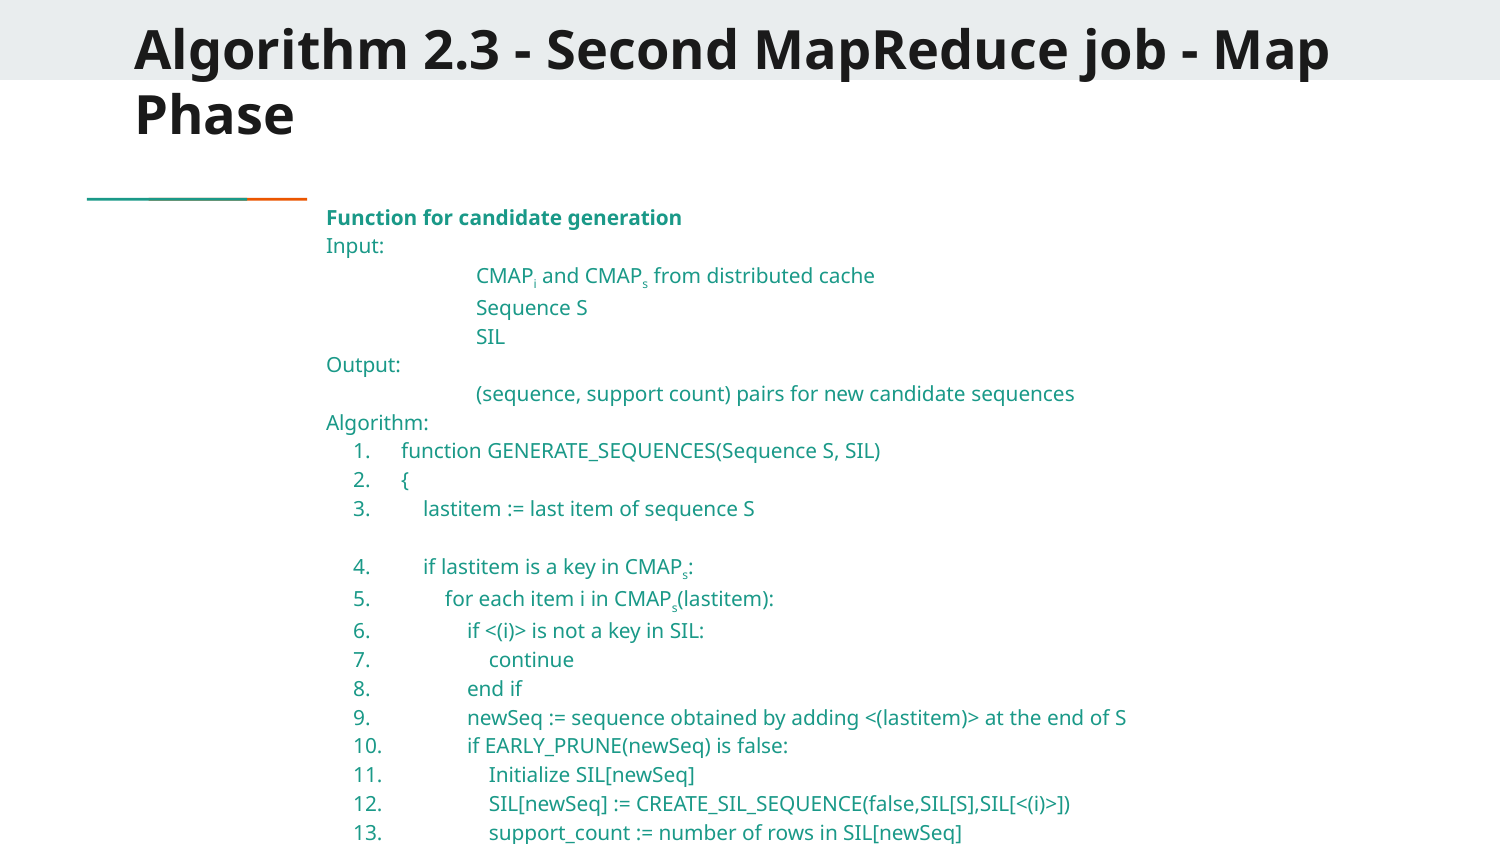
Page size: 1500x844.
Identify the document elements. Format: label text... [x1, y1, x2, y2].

title Algorithm 2.3 - Second MapReduce job - Map Phase [119, 0, 1381, 88]
list Function for candidate generation Input: CMAPi and CMAPs from distributed cache Sequence S SIL Output: (sequence, support count) pairs for new candidate sequences Algorithm: function GENERATE_SEQUENCES(Sequence S, SIL) { lastitem := last item of sequence S if lastitem is a key in CMAPs: for each item i in CMAPs(lastitem): if <(i)> is not a key in SIL: continue end if newSeq := sequence obtained by adding <(lastitem)> at the end of S if EARLY_PRUNE(newSeq) is false: Initialize SIL[newSeq] SIL[newSeq] := CREATE_SIL_SEQUENCE(false,SIL[S],SIL[<(i)>]) support_count := number of rows in SIL[newSeq] [311, 185, 1189, 747]
